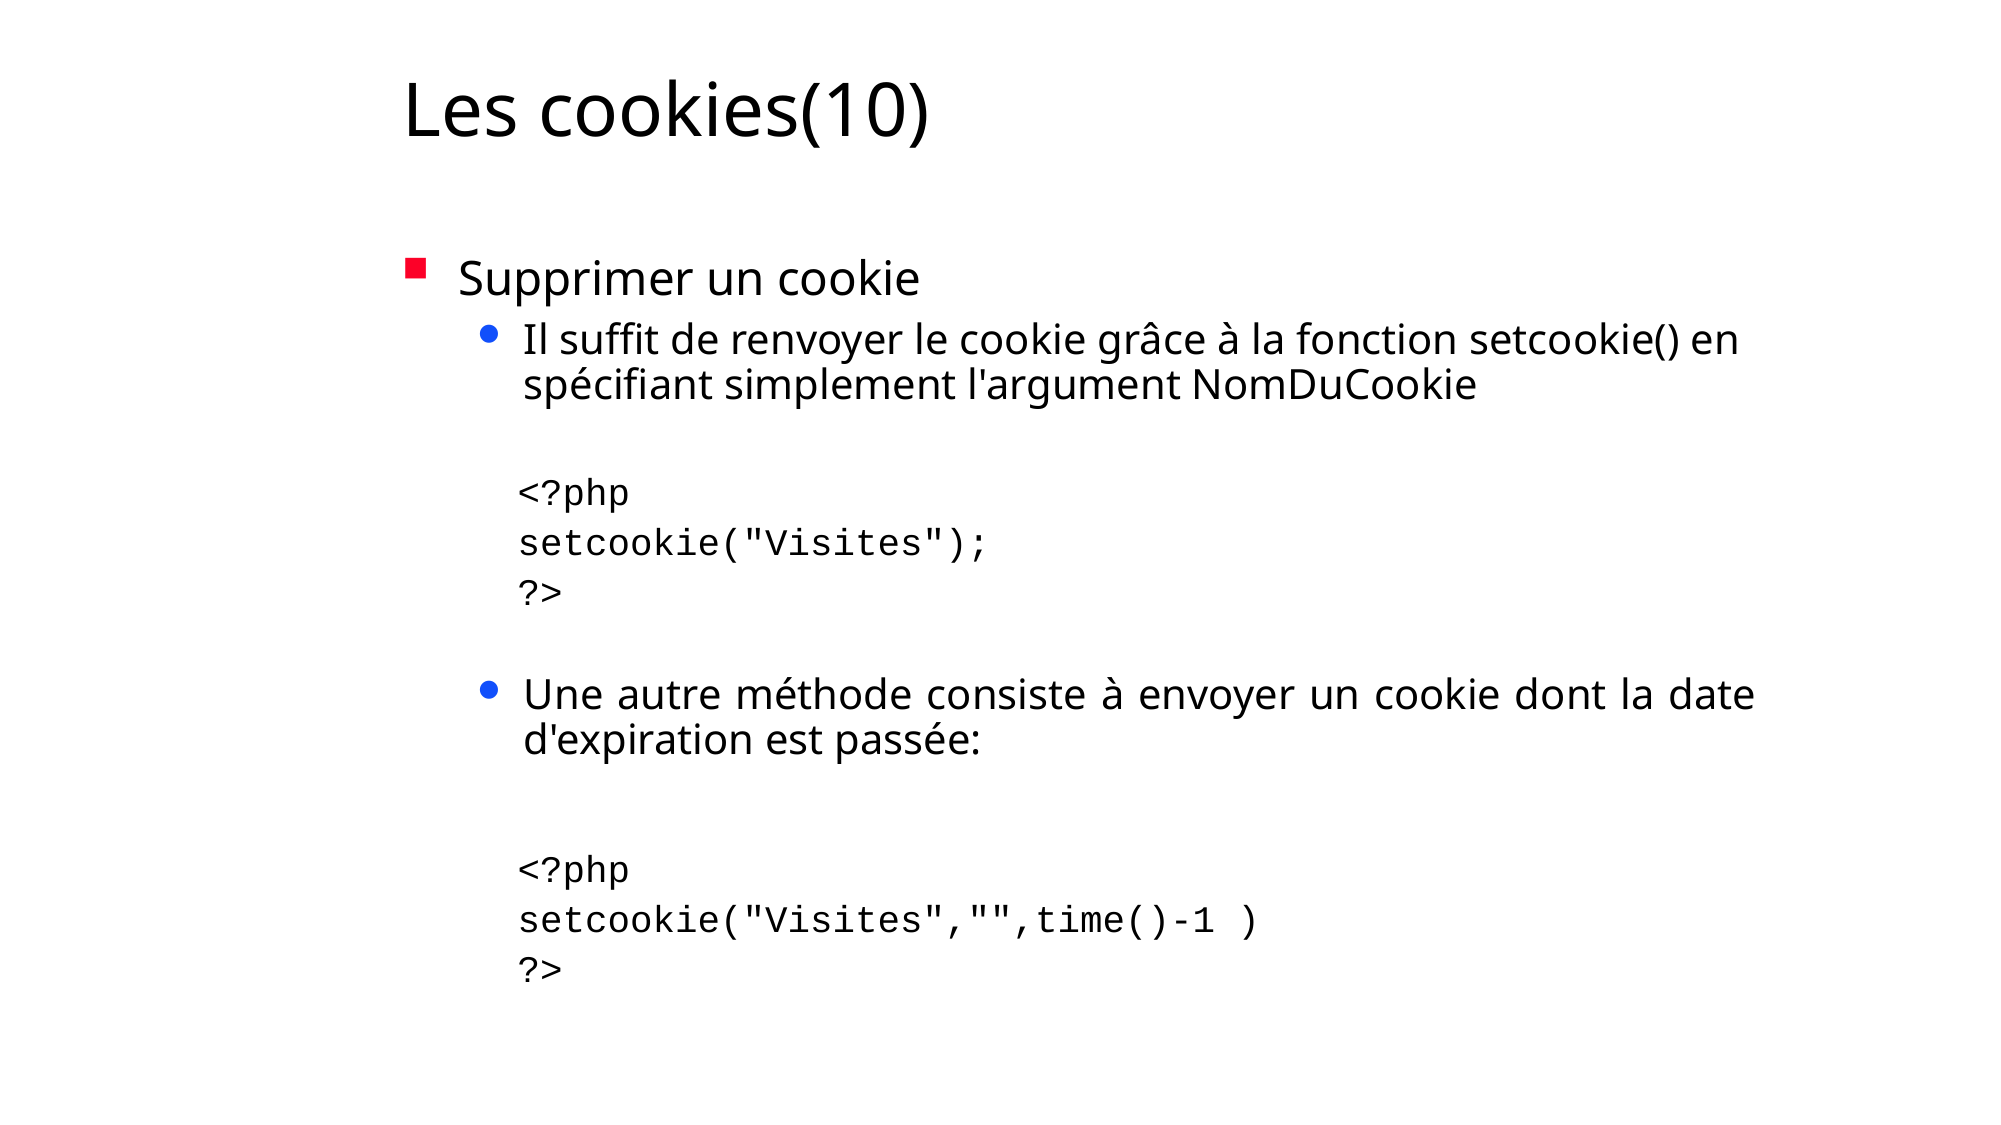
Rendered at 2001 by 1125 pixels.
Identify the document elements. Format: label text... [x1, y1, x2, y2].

title Les cookies(10) [387, 24, 1772, 200]
list Supprimer un cookie Il suffit de renvoyer le cookie grâce à la fonction setcookie() en spécifiant simplement l'argument NomDuCookie <?php setcookie("Visites"); ?> Une autre méthode consiste à envoyer un cookie dont la date d'expiration est passée: <?php setcookie("Visites","",time()-1 ) ?> [387, 237, 1772, 1025]
